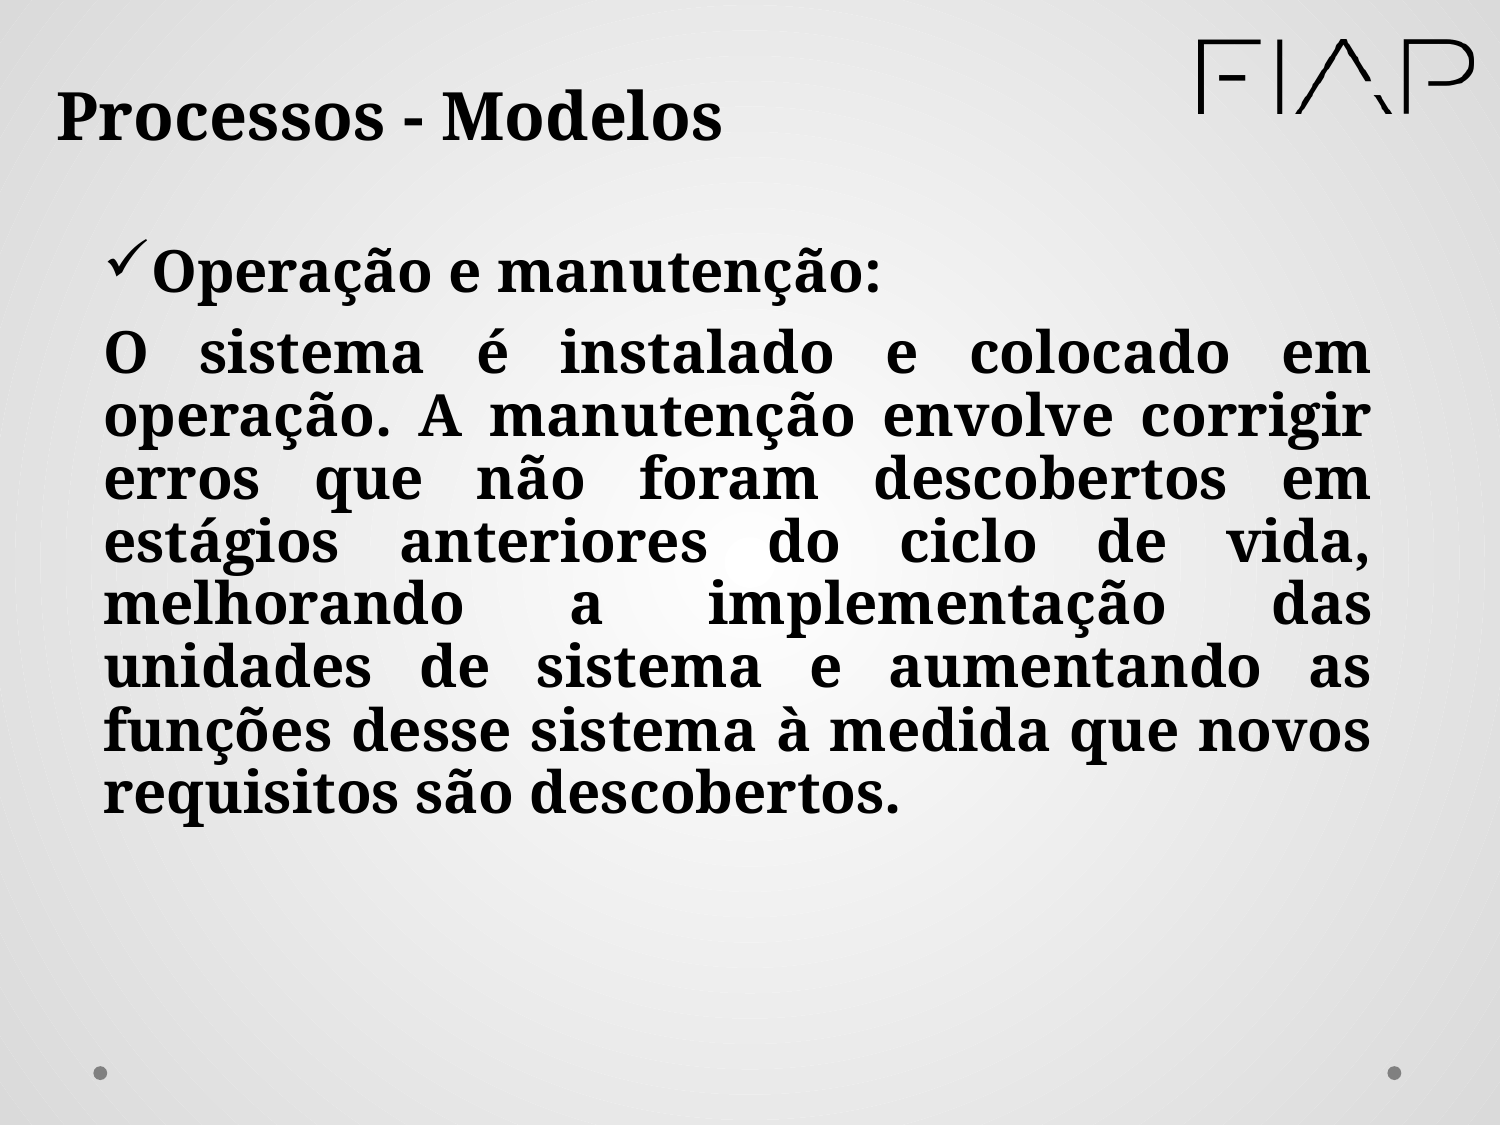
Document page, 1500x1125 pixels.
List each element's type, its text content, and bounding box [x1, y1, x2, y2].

text_box Operação e manutenção: O sistema é instalado e colocado em operação. A manutenção envolve corrigir erros que não foram descobertos em estágios anteriores do ciclo de vida, melhorando a implementação das unidades de sistema e aumentando as funções desse sistema à medida que novos requisitos são descobertos. [88, 235, 1388, 362]
text_box Processos - Modelos [41, 66, 740, 161]
picture [1198, 30, 1475, 123]
